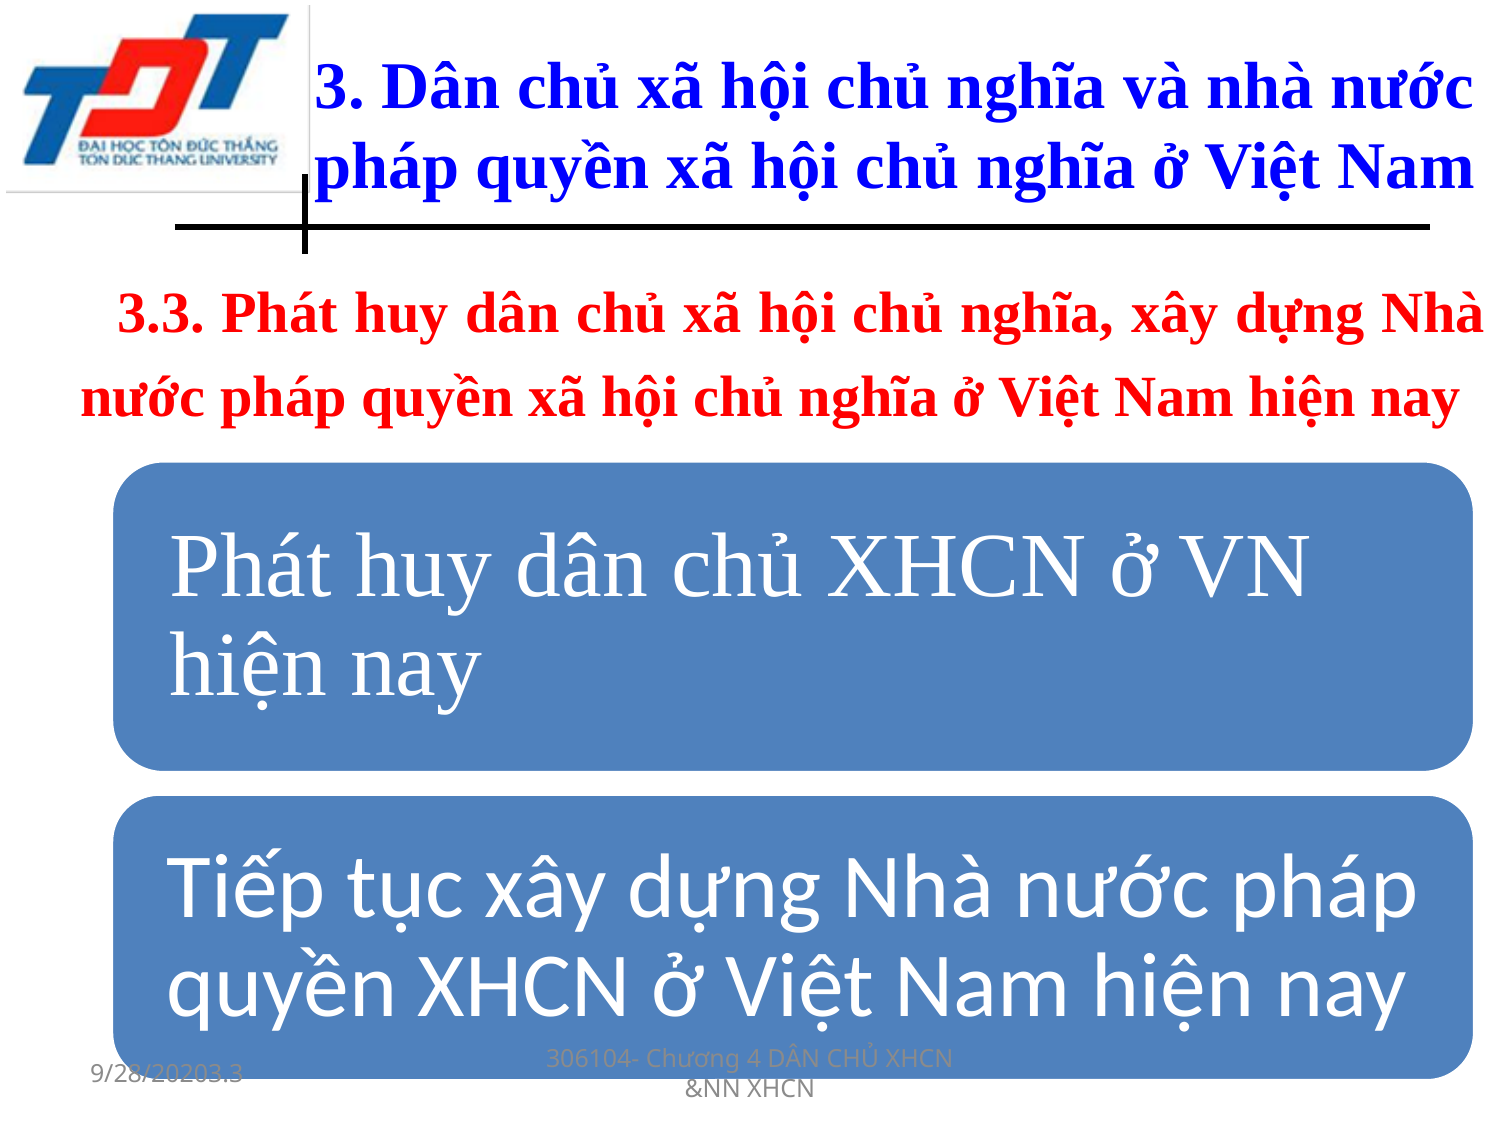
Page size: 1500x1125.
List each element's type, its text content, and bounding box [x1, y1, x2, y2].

text_box 3.3. Phát huy dân chủ xã hội chủ nghĩa, xây dựng Nhà nước pháp quyền xã hội chủ nghĩa ở Việt Nam hiện nay [65, 252, 1500, 436]
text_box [110, 437, 1476, 1105]
picture [6, 5, 312, 195]
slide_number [75, 1042, 105, 1103]
text_box 3. Dân chủ xã hội chủ nghĩa và nhà nước pháp quyền xã hội chủ nghĩa ở Việt Nam [299, 34, 1500, 209]
